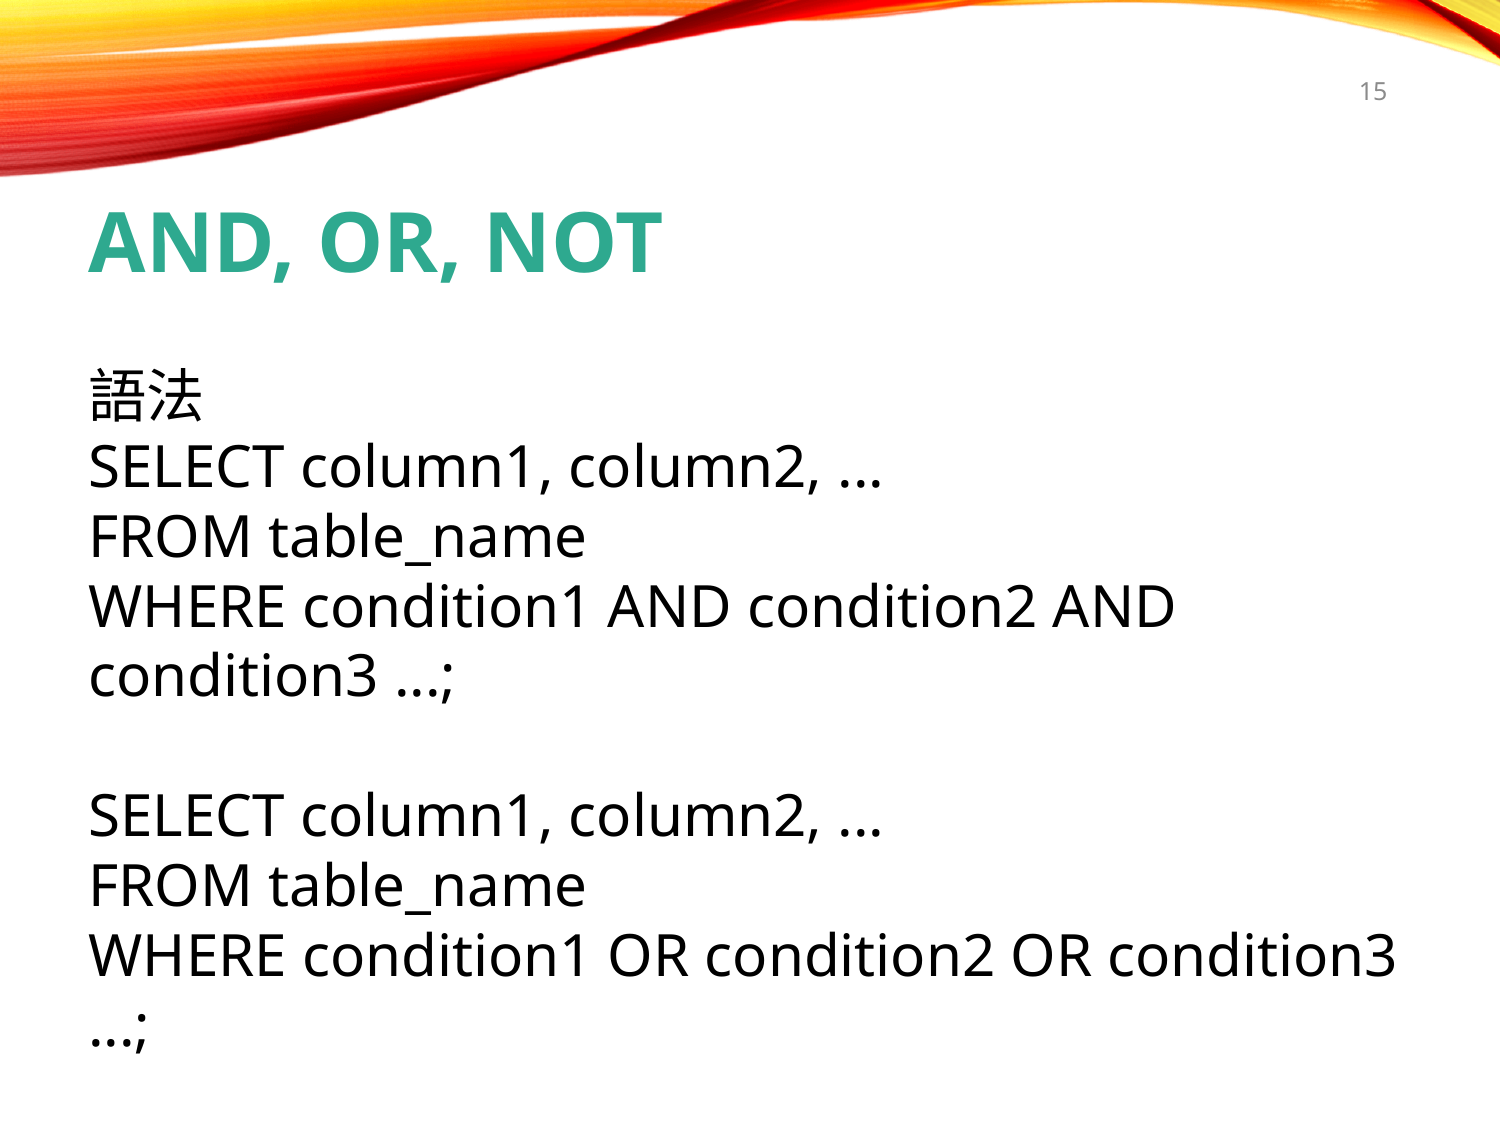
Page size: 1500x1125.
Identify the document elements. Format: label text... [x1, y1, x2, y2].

slide_number 15 [1078, 62, 1403, 123]
picture [0, 0, 1500, 178]
text_box AND, OR, NOT 語法 SELECT column1, column2, ... FROM table_name WHERE condition1 AND condition2 AND condition3 ...; SELECT column1, column2, ... FROM table_name WHERE condition1 OR condition2 OR condition3 ...; [0, 181, 1500, 1066]
